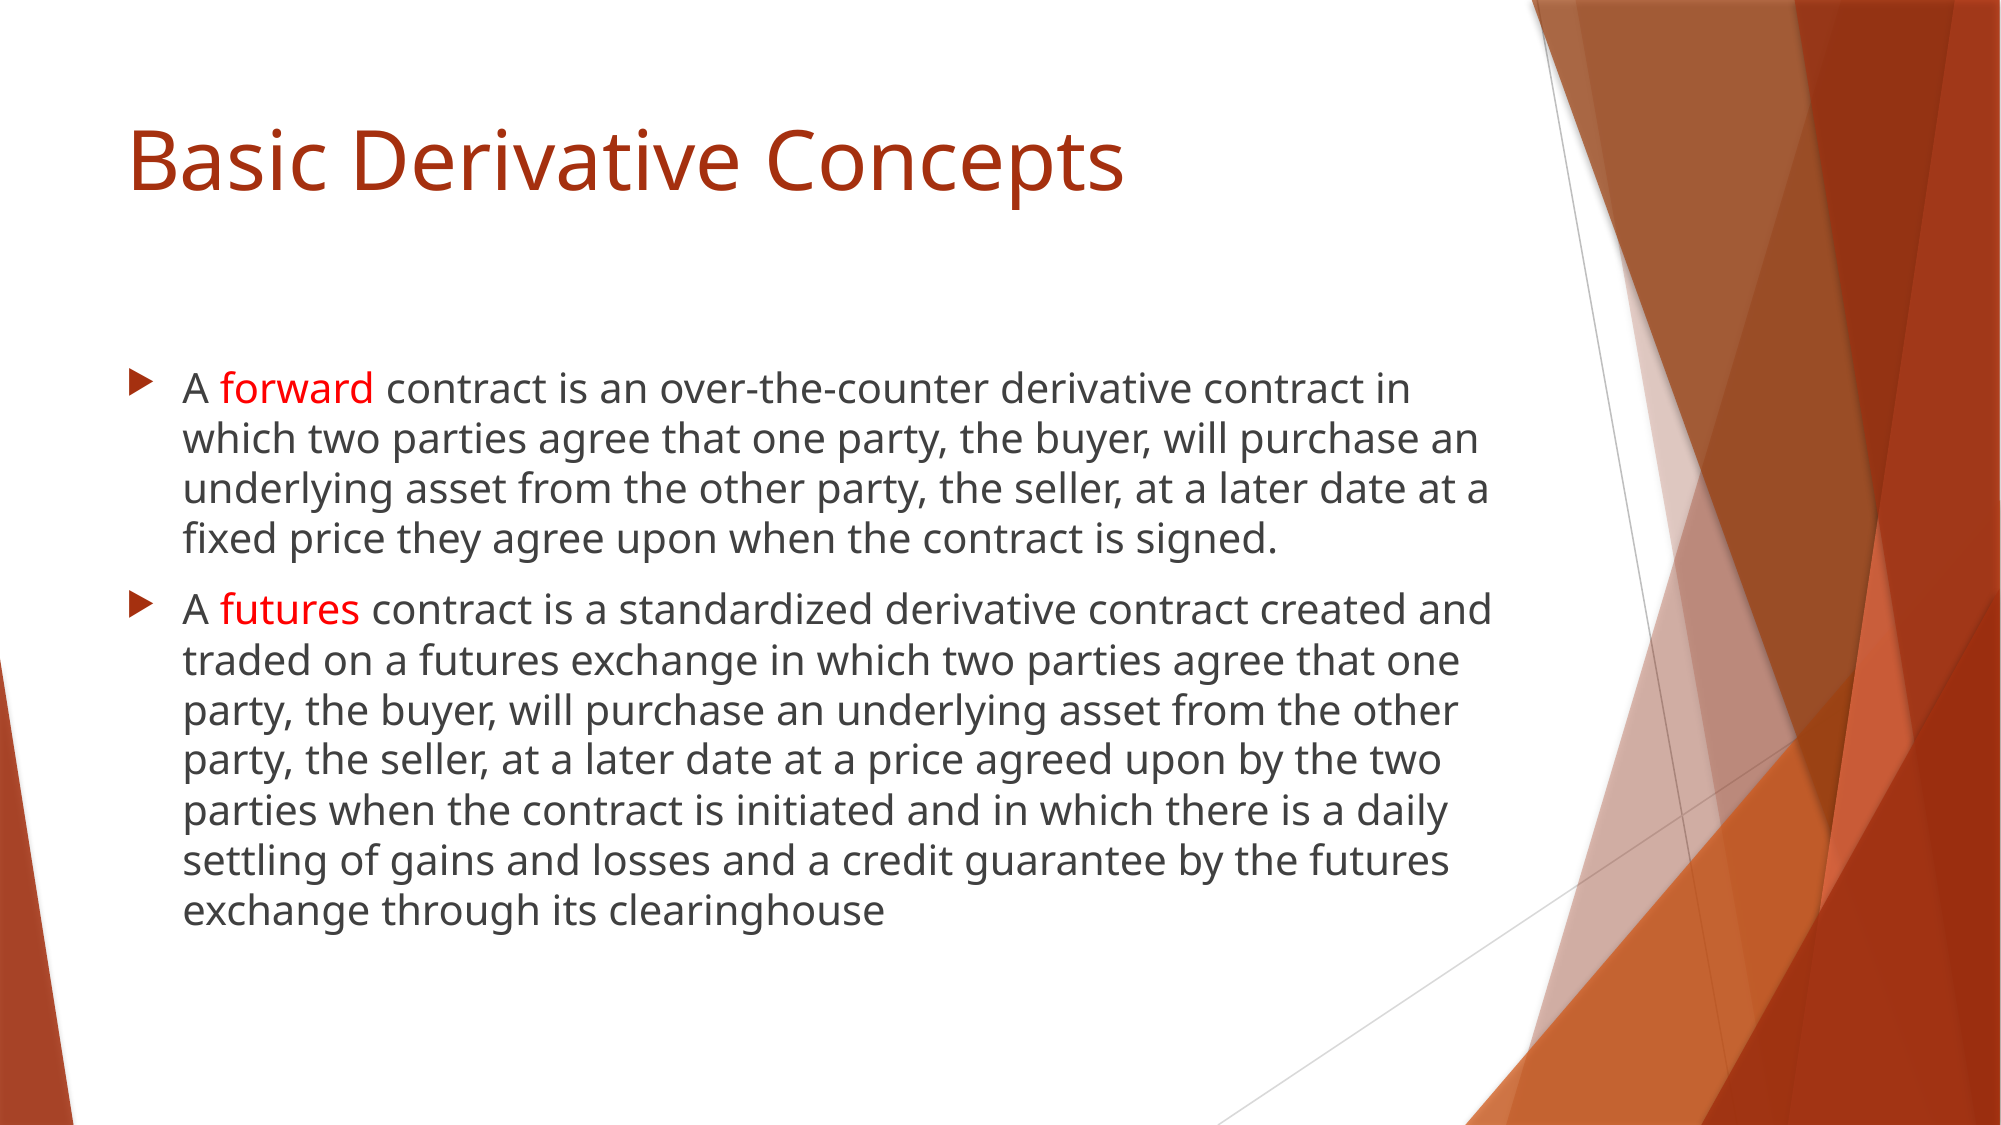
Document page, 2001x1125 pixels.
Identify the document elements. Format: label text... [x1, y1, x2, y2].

list A forward contract is an over-the-counter derivative contract in which two parties agree that one party, the buyer, will purchase an underlying asset from the other party, the seller, at a later date at a fixed price they agree upon when the contract is signed. A futures contract is a standardized derivative contract created and traded on a futures exchange in which two parties agree that one party, the buyer, will purchase an underlying asset from the other party, the seller, at a later date at a price agreed upon by the two parties when the contract is initiated and in which there is a daily settling of gains and losses and a credit guarantee by the futures exchange through its clearinghouse [111, 354, 1522, 992]
title Basic Derivative Concepts [111, 99, 1522, 317]
